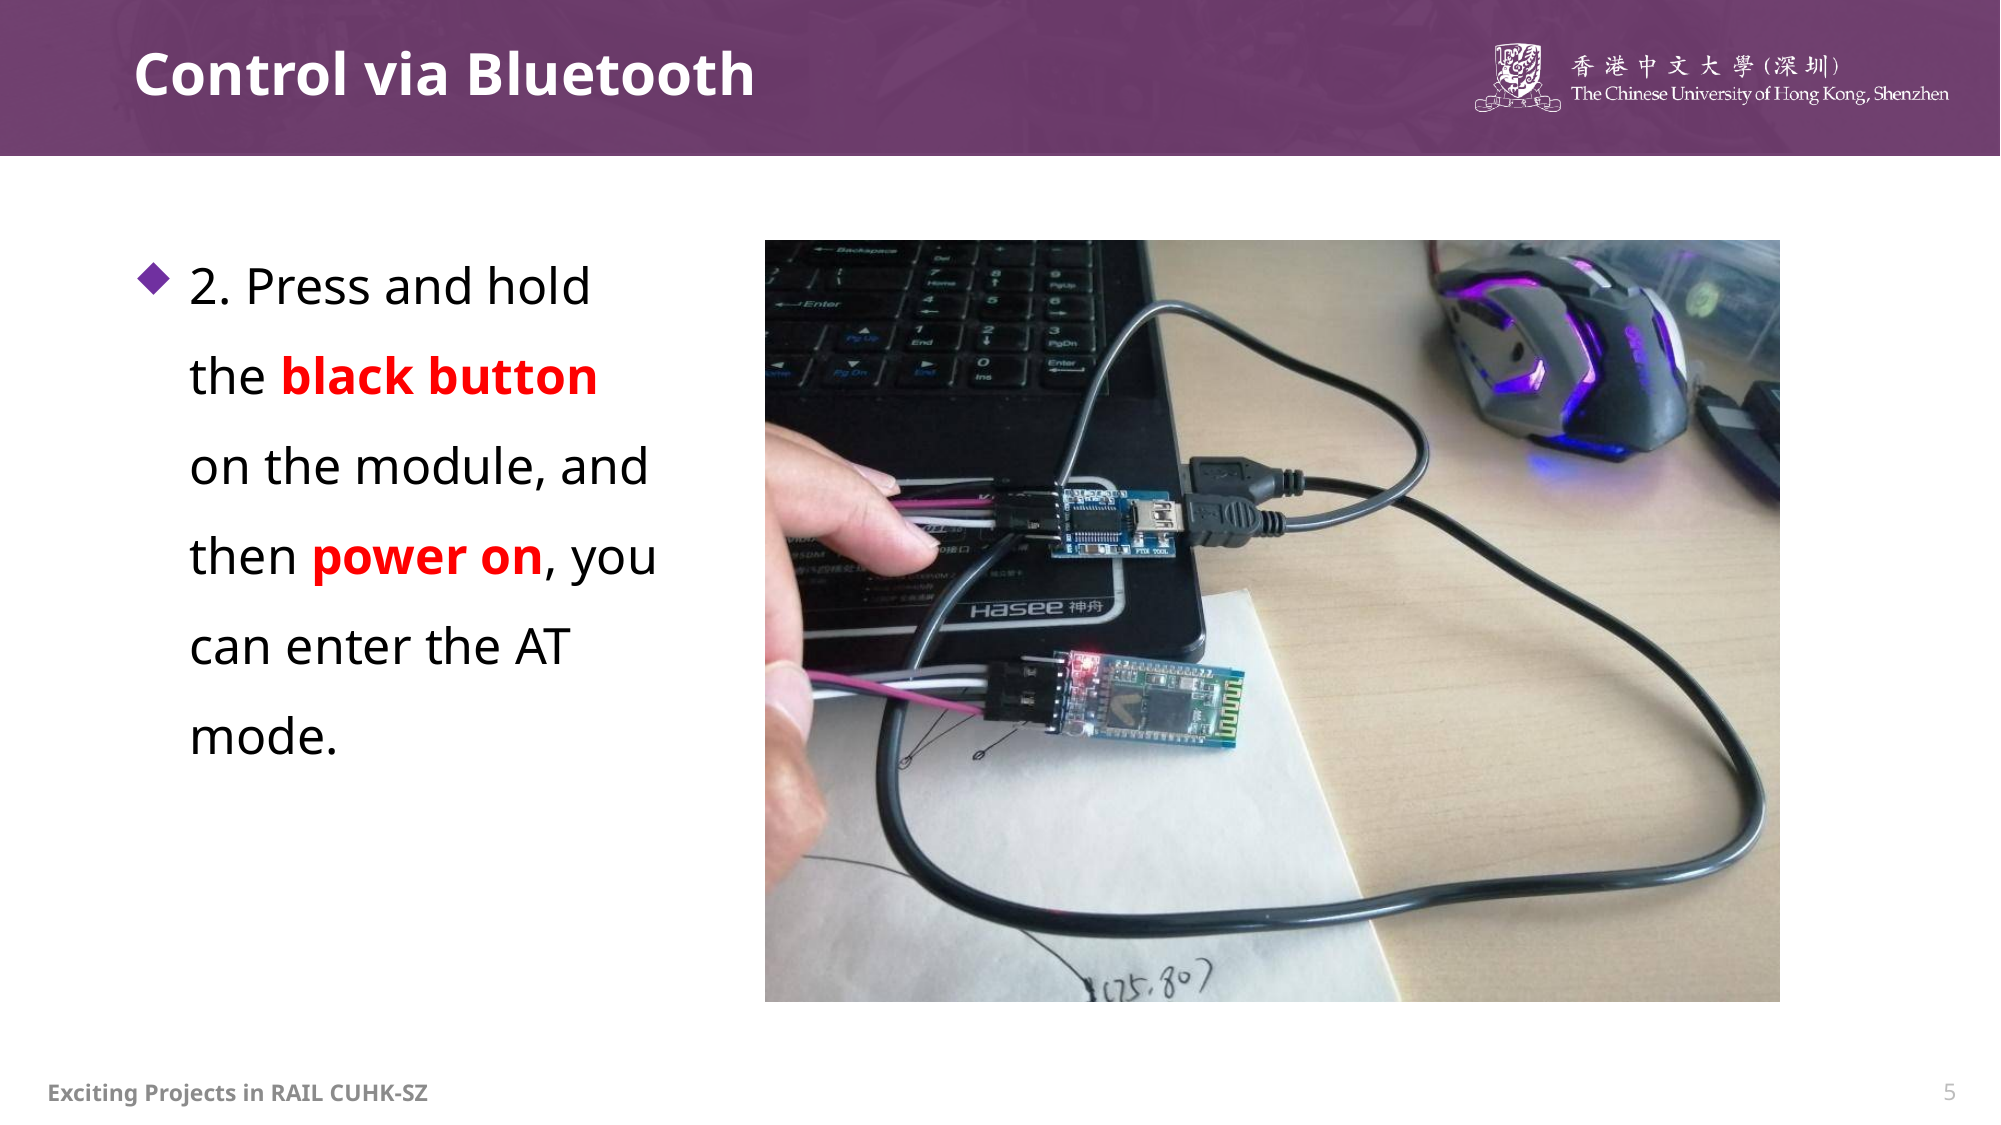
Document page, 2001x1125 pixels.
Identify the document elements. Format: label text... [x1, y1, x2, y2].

footer Exciting Projects in RAIL CUHK-SZ [32, 1062, 619, 1123]
slide_number 5 [1859, 1062, 1972, 1123]
list 2. Press and hold the black button on the module, and then power on, you can enter the AT mode. [118, 216, 687, 1026]
picture [1430, 13, 1994, 141]
picture [765, 240, 1780, 1002]
title Control via Bluetooth [118, 8, 1413, 146]
